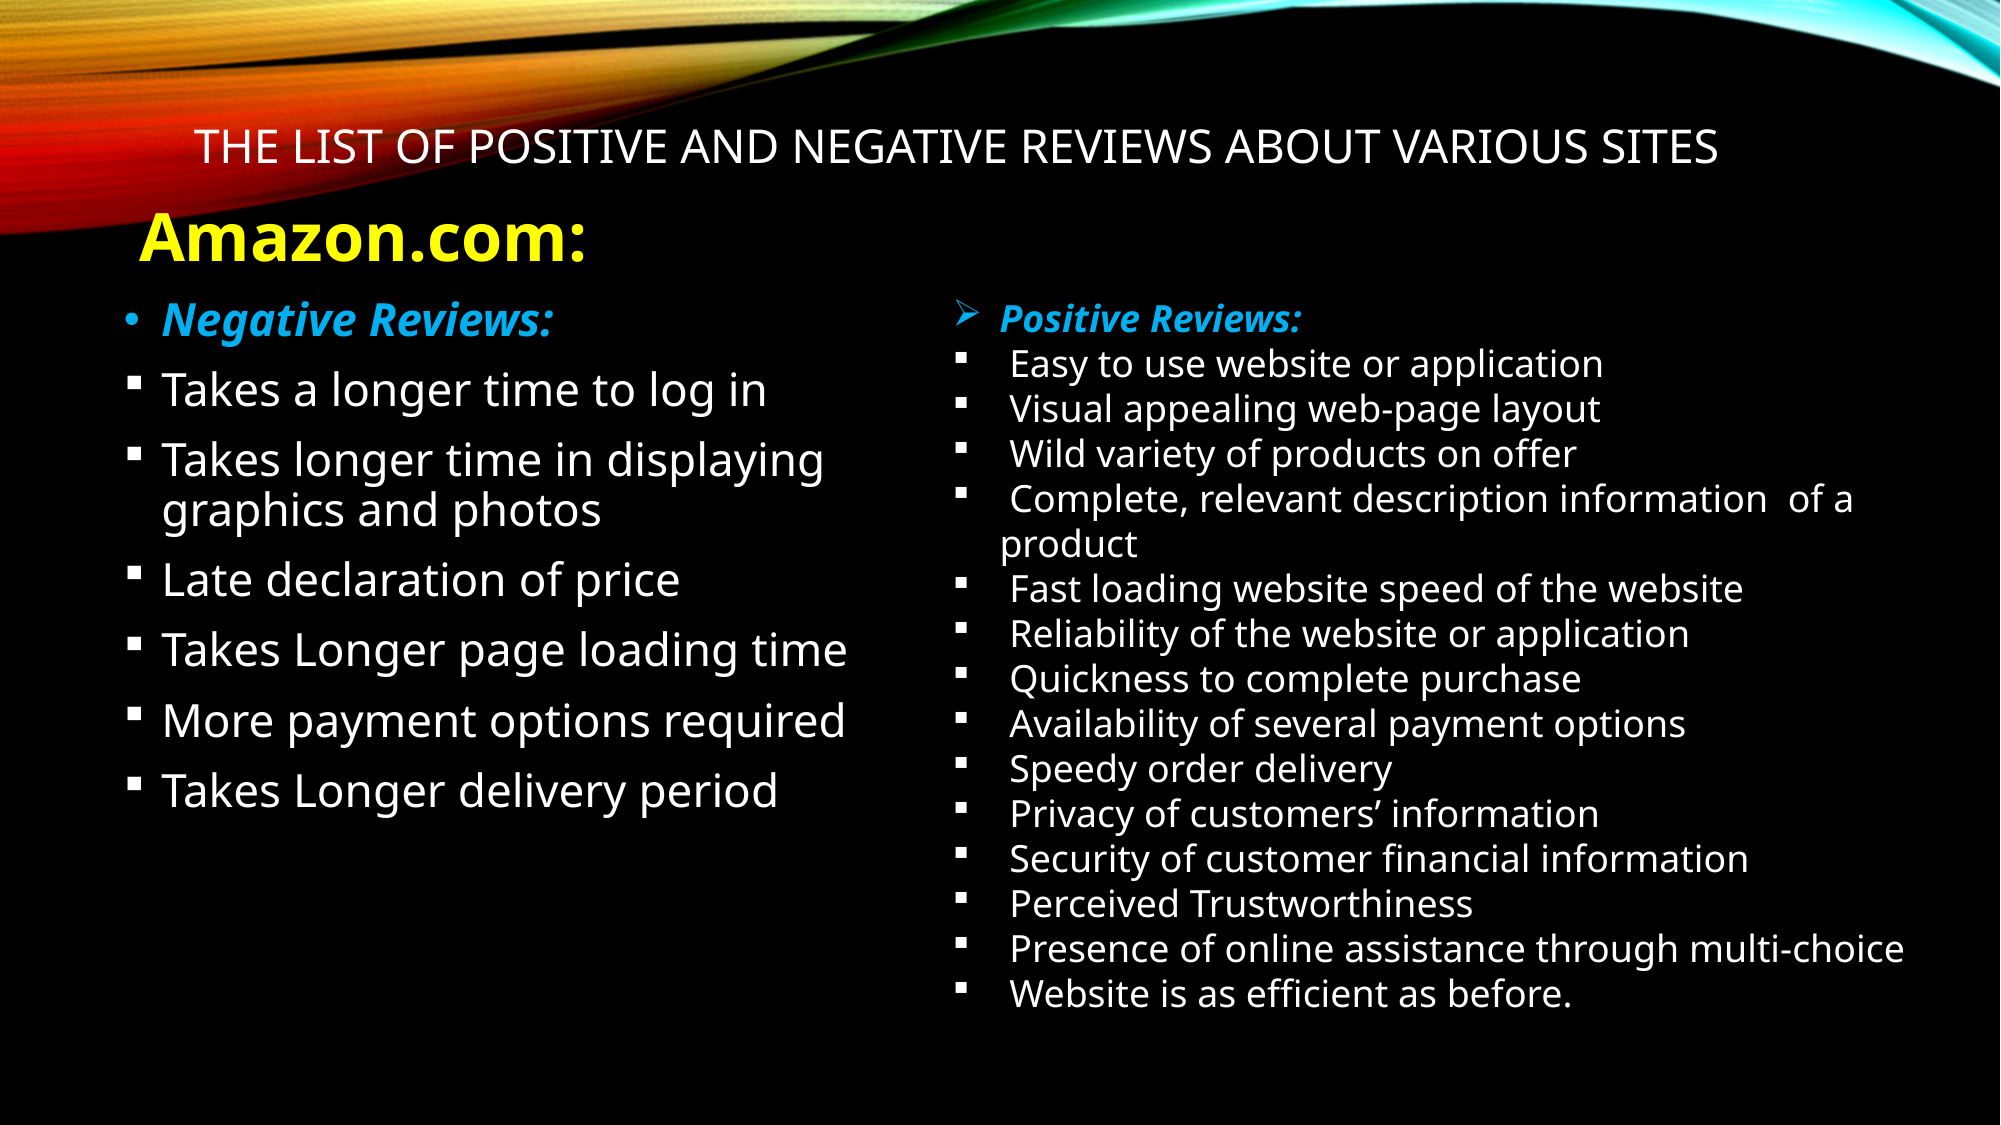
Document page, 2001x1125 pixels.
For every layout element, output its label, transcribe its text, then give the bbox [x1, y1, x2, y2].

text_box Positive Reviews: Easy to use website or application Visual appealing web-page layout Wild variety of products on offer Complete, relevant description information of a product Fast loading website speed of the website Reliability of the website or application Quickness to complete purchase Availability of several payment options Speedy order delivery Privacy of customers’ information Security of customer financial information Perceived Trustworthiness Presence of online assistance through multi-choice Website is as efficient as before. [937, 287, 1972, 1022]
picture [0, 0, 2000, 237]
title The list of positive and negative reviews about various sites [111, 99, 1735, 197]
list Amazon.com: Negative Reviews: Takes a longer time to log in Takes longer time in displaying graphics and photos Late declaration of price Takes Longer page loading time More payment options required Takes Longer delivery period [109, 196, 881, 992]
